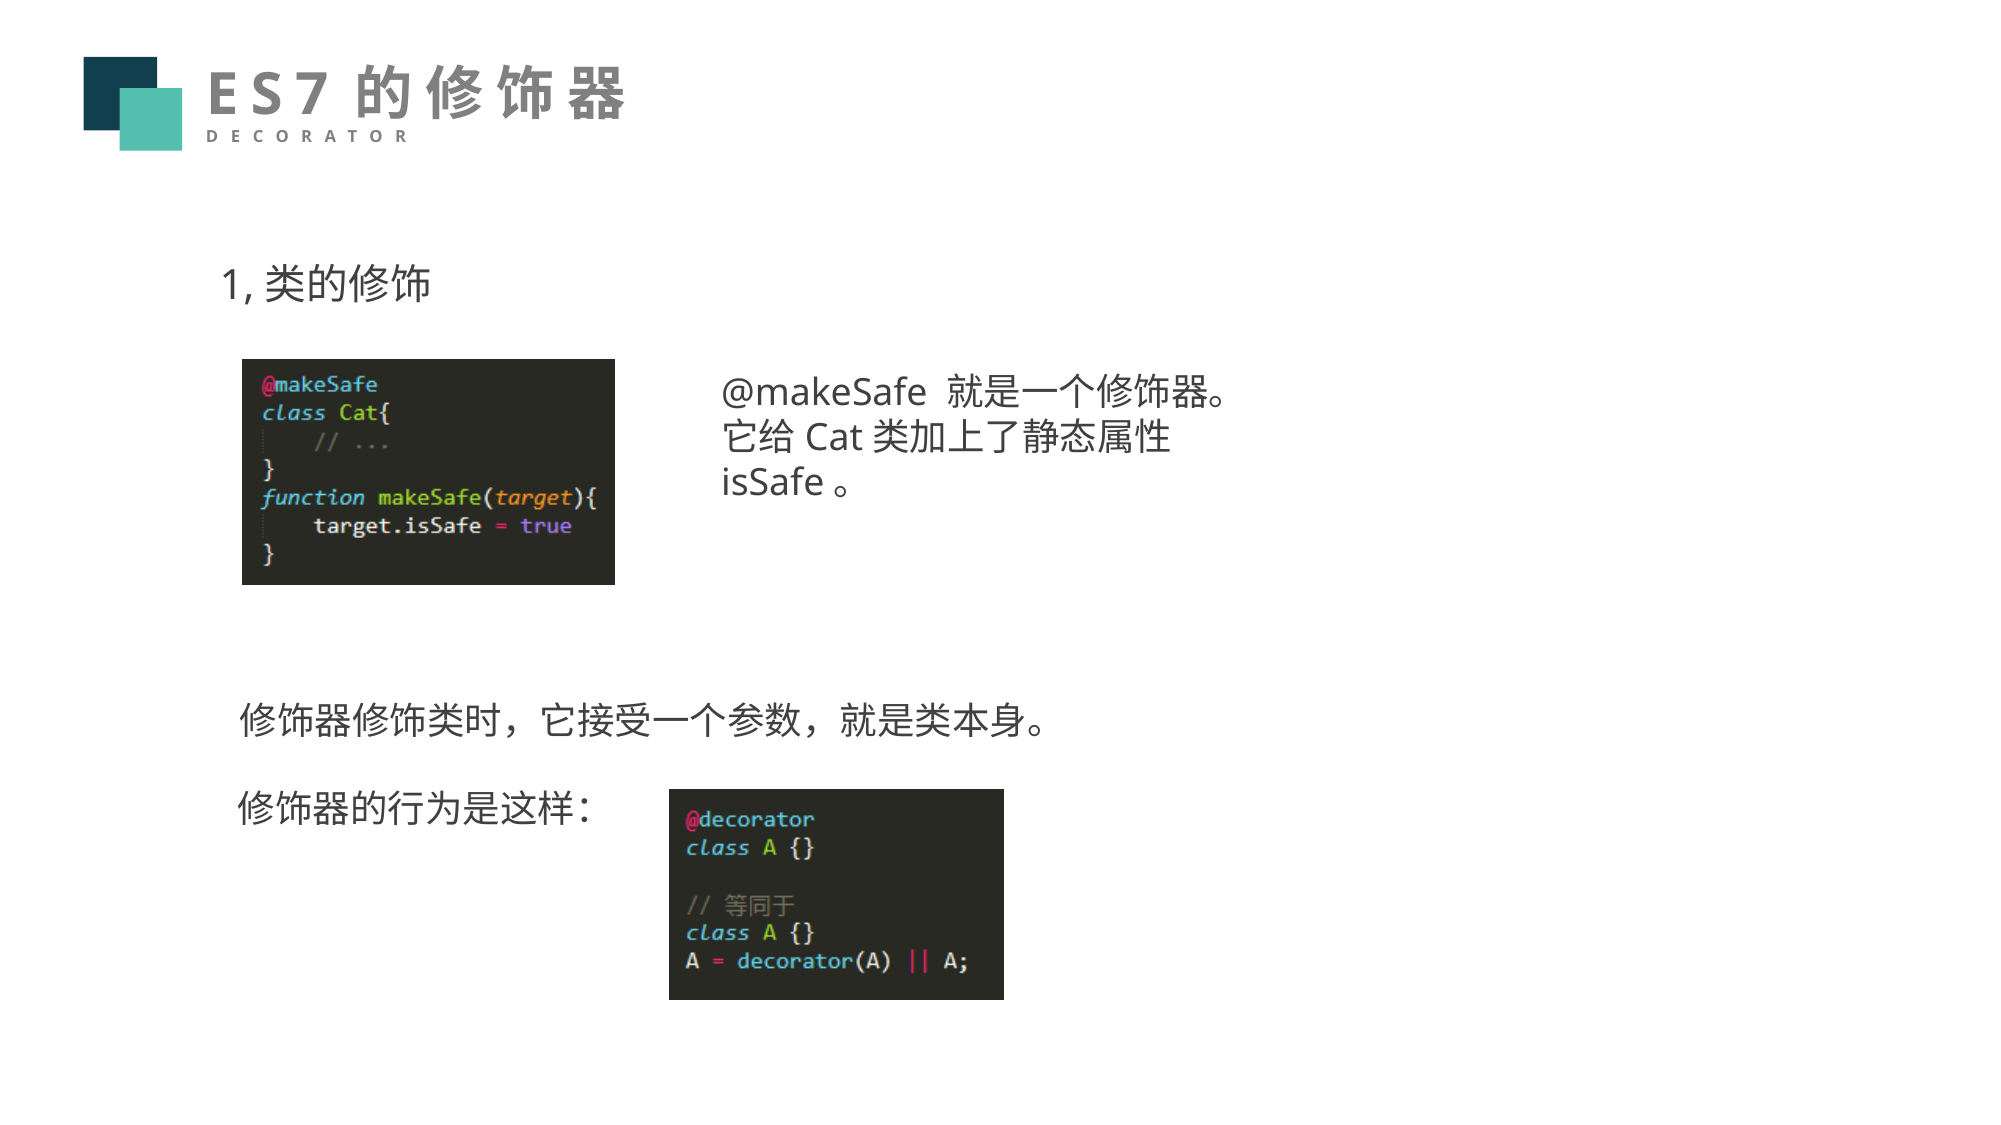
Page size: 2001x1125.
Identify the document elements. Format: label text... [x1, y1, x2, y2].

picture [669, 789, 1004, 1000]
text_box 修饰器的行为是这样： [222, 777, 628, 837]
picture [242, 359, 615, 585]
text_box 修饰器修饰类时，它接受一个参数，就是类本身。 [224, 689, 1080, 750]
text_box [83, 48, 646, 155]
text_box @makeSafe 就是一个修饰器。 它给Cat类加上了静态属性isSafe。 [706, 360, 1339, 556]
text_box 1,类的修饰 [204, 250, 447, 316]
